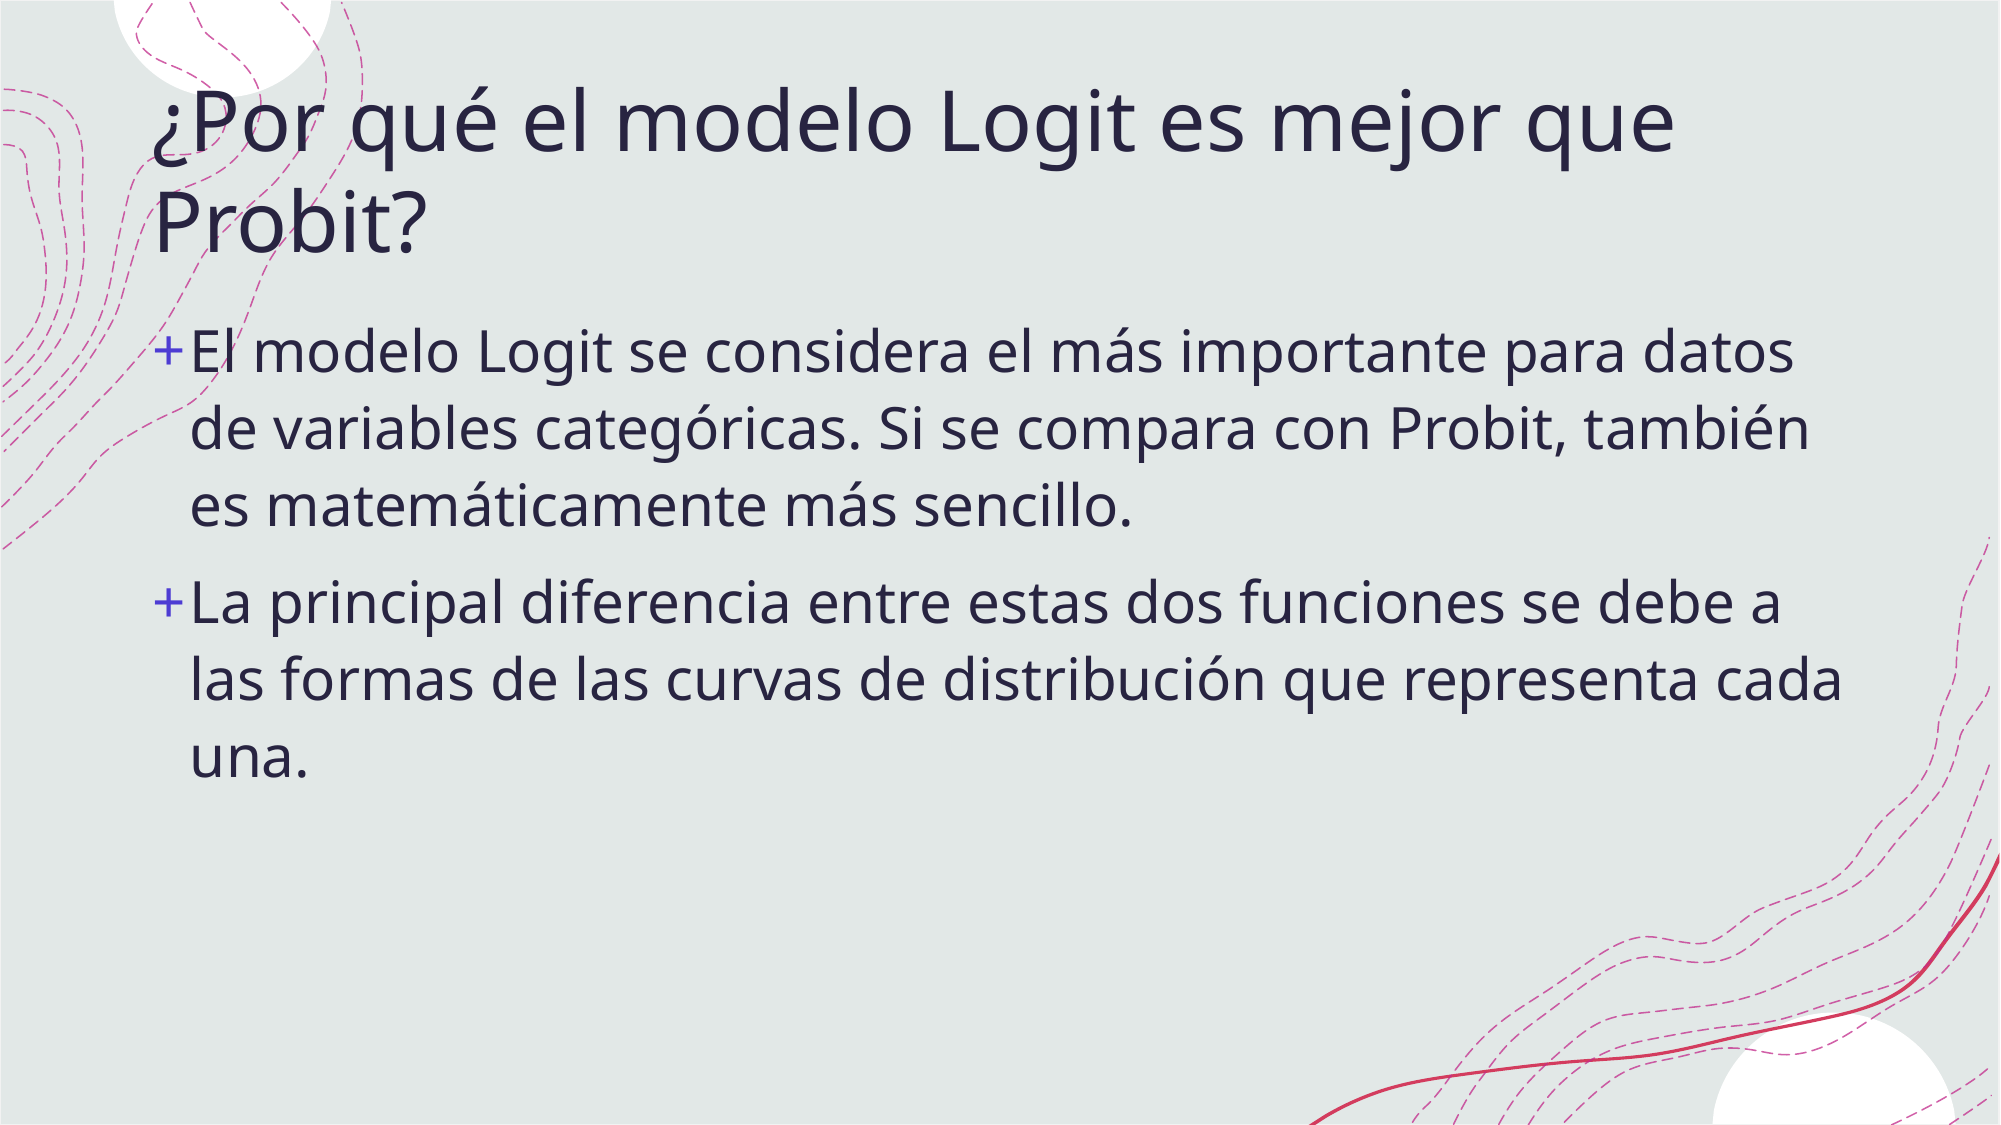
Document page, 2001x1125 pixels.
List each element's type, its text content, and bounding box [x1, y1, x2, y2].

title ¿Por qué el modelo Logit es mejor que Probit? [137, 59, 1952, 278]
list El modelo Logit se considera el más importante para datos de variables categóricas. Si se compara con Probit, también es matemáticamente más sencillo. La principal diferencia entre estas dos funciones se debe a las formas de las curvas de distribución que representa cada una. [137, 299, 1863, 1014]
